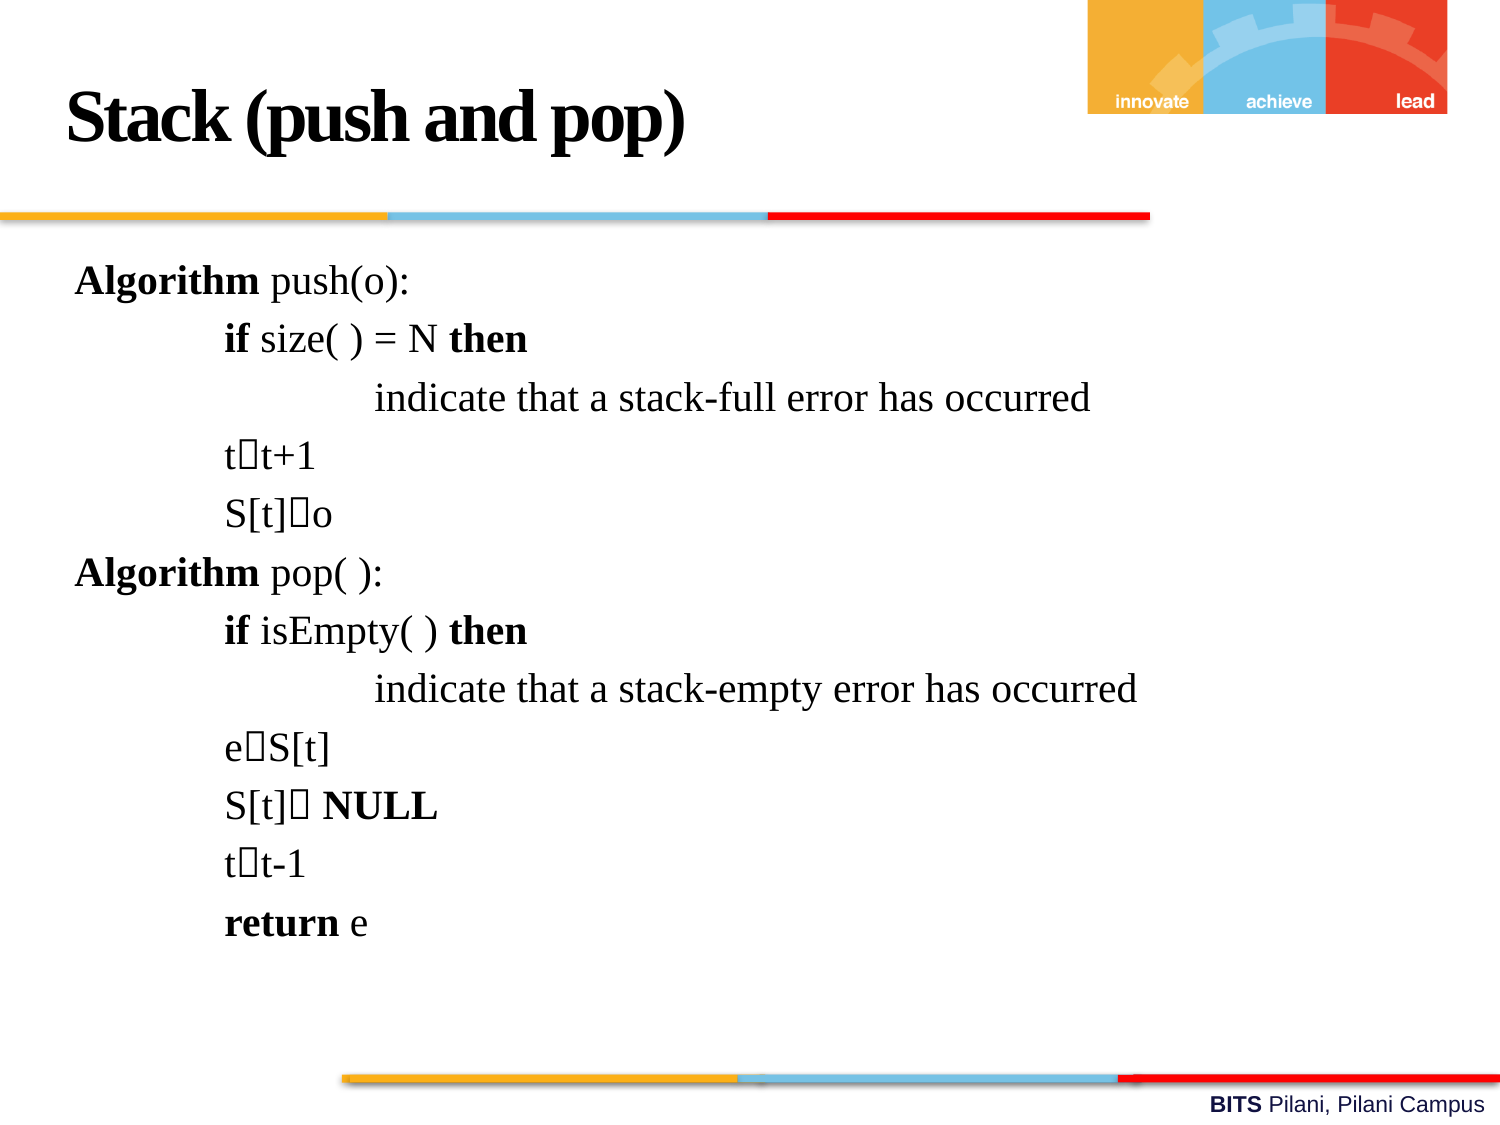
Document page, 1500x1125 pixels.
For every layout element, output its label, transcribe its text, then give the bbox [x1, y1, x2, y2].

list Stack (push and pop) [50, 24, 1088, 213]
list Algorithm push(o): if size( ) = N then indicate that a stack-full error has occurred tt+1 S[t]o Algorithm pop( ): if isEmpty( ) then indicate that a stack-empty error has occurred eS[t] S[t] NULL tt-1 return e [50, 245, 1400, 988]
picture [1087, 0, 1448, 114]
